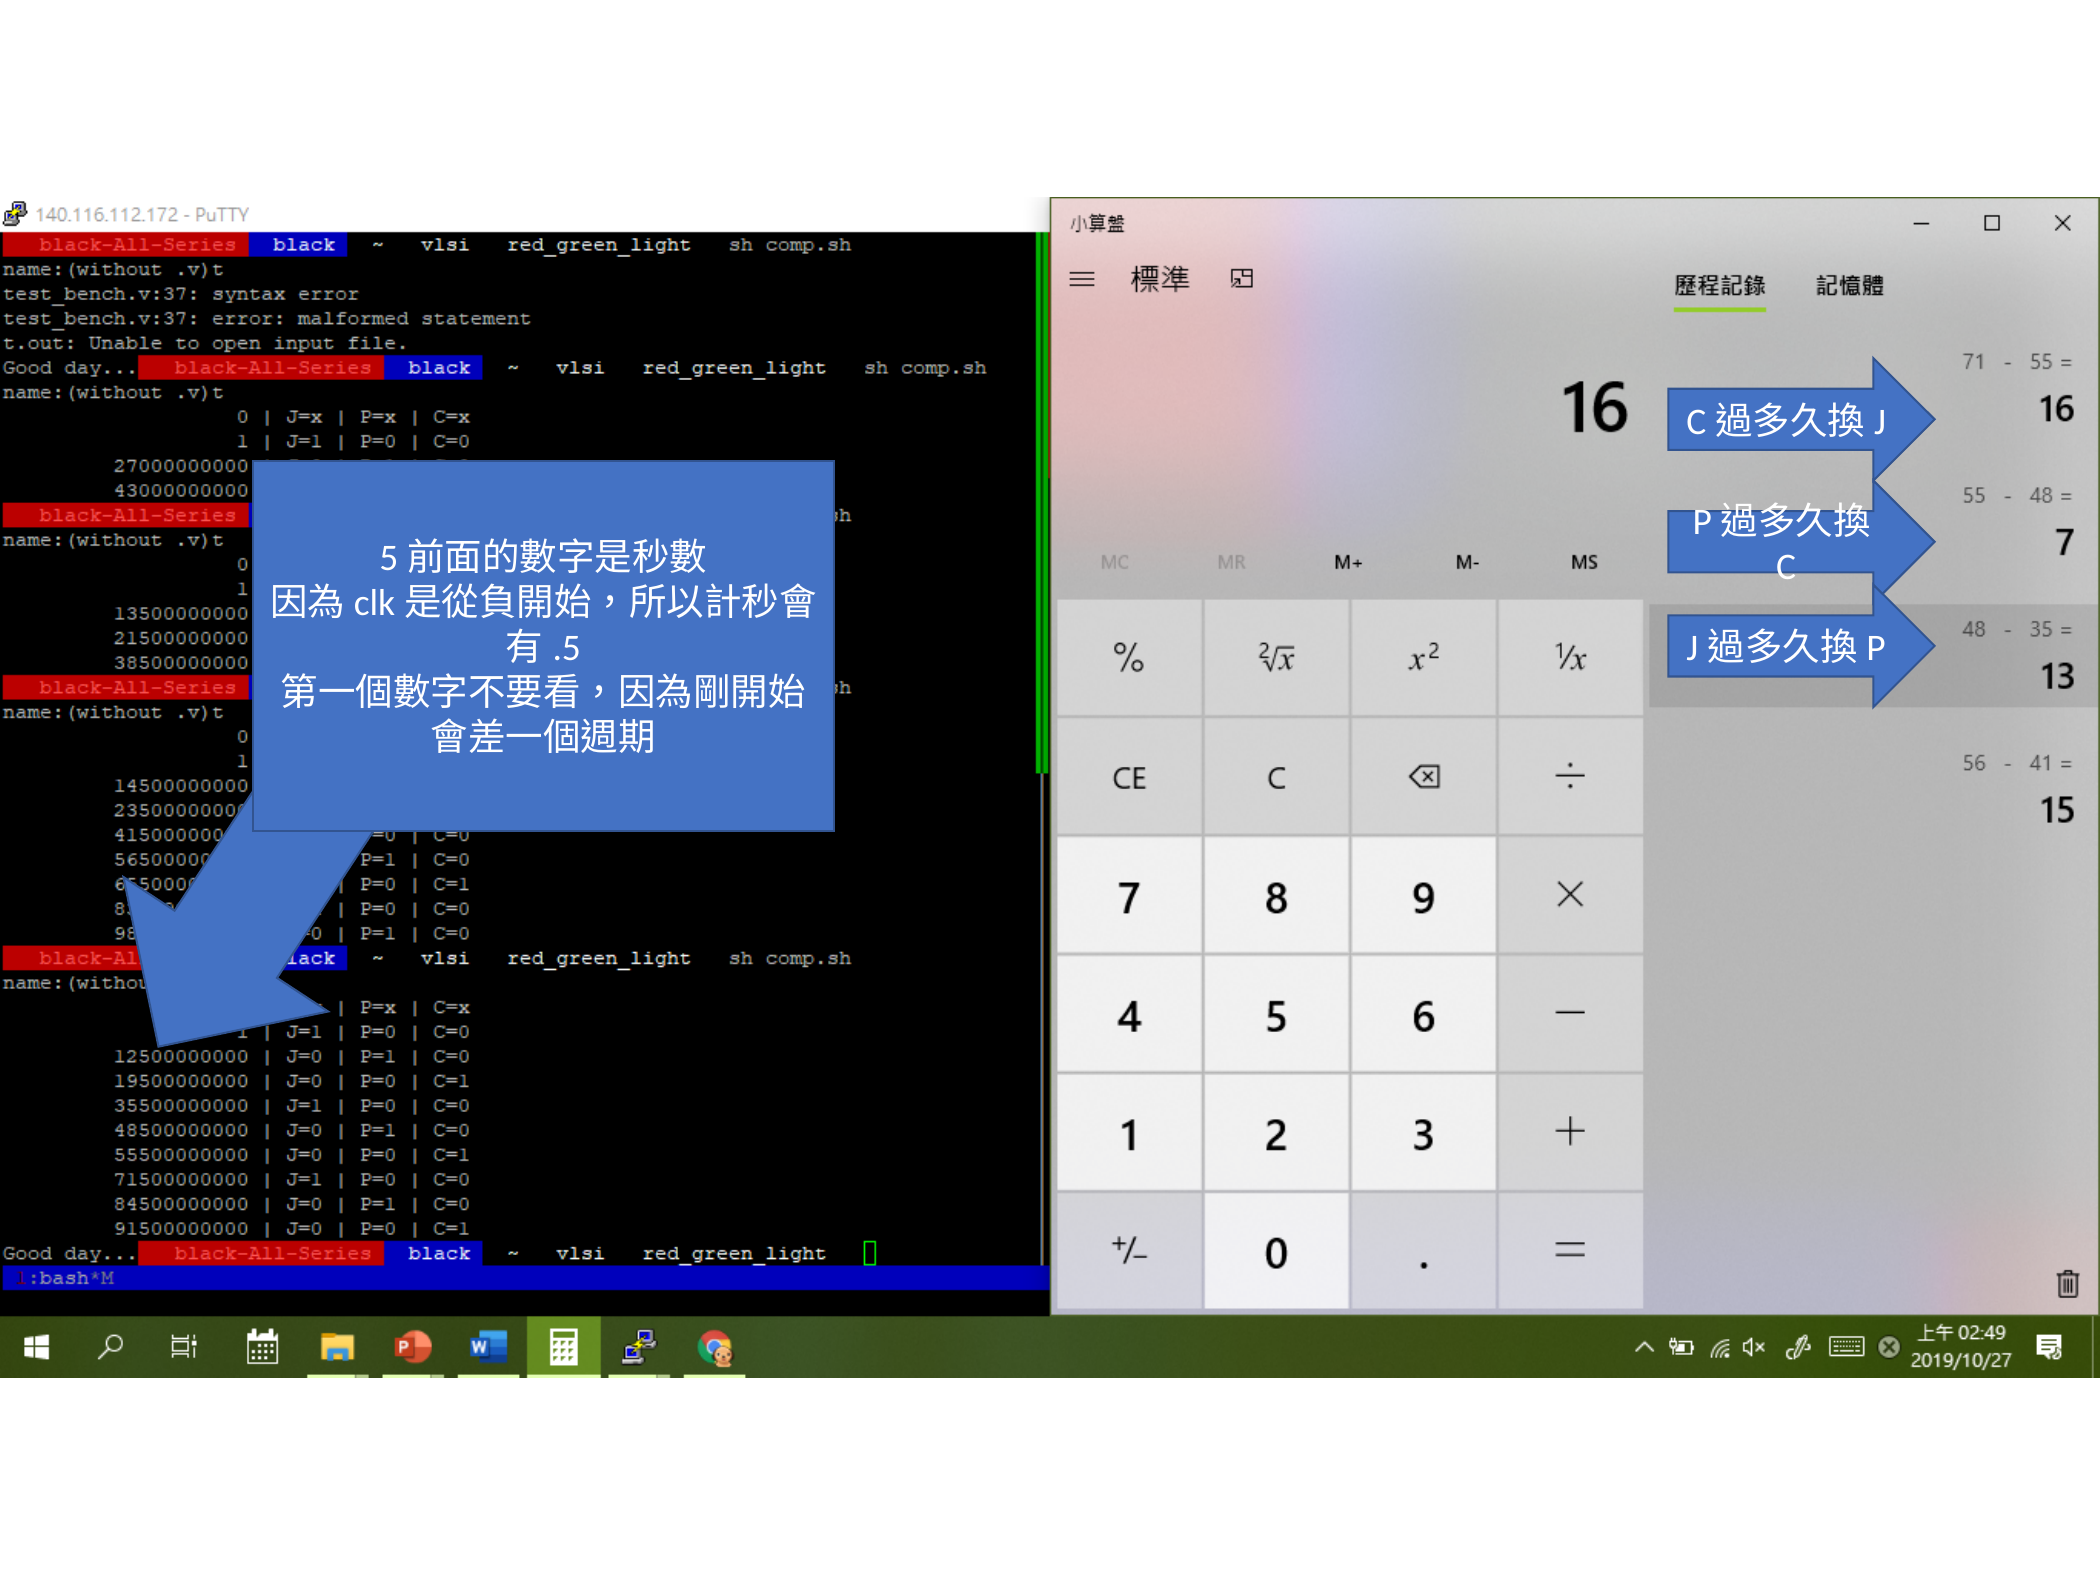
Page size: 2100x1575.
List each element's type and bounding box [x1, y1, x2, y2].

picture [0, 197, 2100, 1378]
